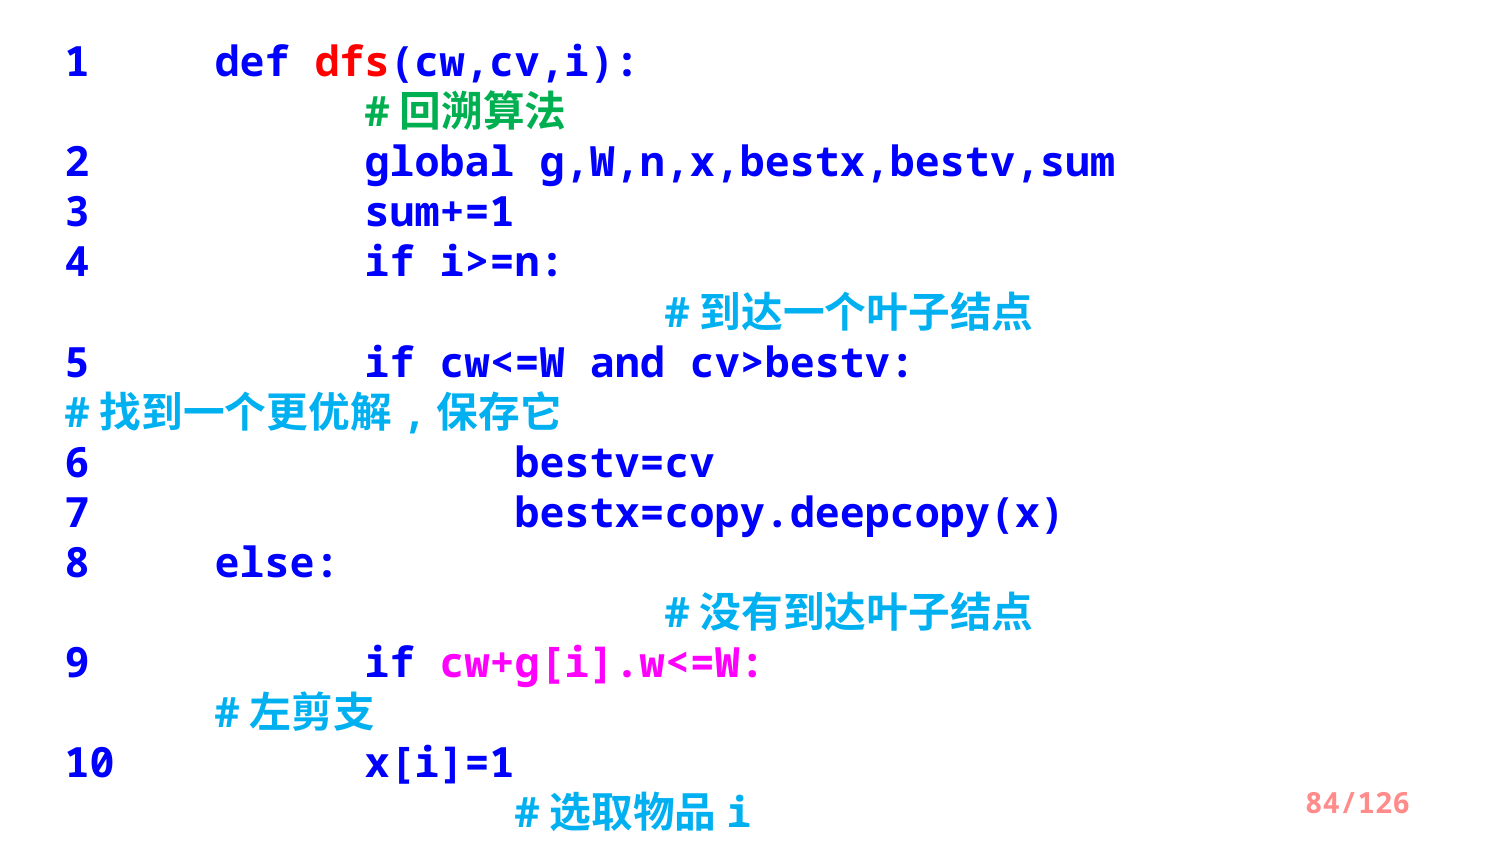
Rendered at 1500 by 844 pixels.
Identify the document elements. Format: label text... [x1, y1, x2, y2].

slide_number 84/126 [1074, 782, 1425, 827]
text_box 1 def dfs(cw,cv,i): #回溯算法 2 global g,W,n,x,bestx,bestv,sum 3 sum+=1 4 if i>=n: #到达一个叶子结点 5 if cw<=W and cv>bestv: #找到一个更优解,保存它 6 bestv=cv 7 bestx=copy.deepcopy(x) 8 else: #没有到达叶子结点 9 if cw+g[i].w<=W: #左剪支 10 x[i]=1 #选取物品i 11 dfs(cw+g[i].w,cv+g[i].v,i+1) 12 b=bound(cw,cv,i+1) #计算限界函数值 13 if b>bestv: #右剪支 14 x[i]=0 #不选取物品i 15 dfs(cw,cv,i+1) [33, 21, 1455, 844]
